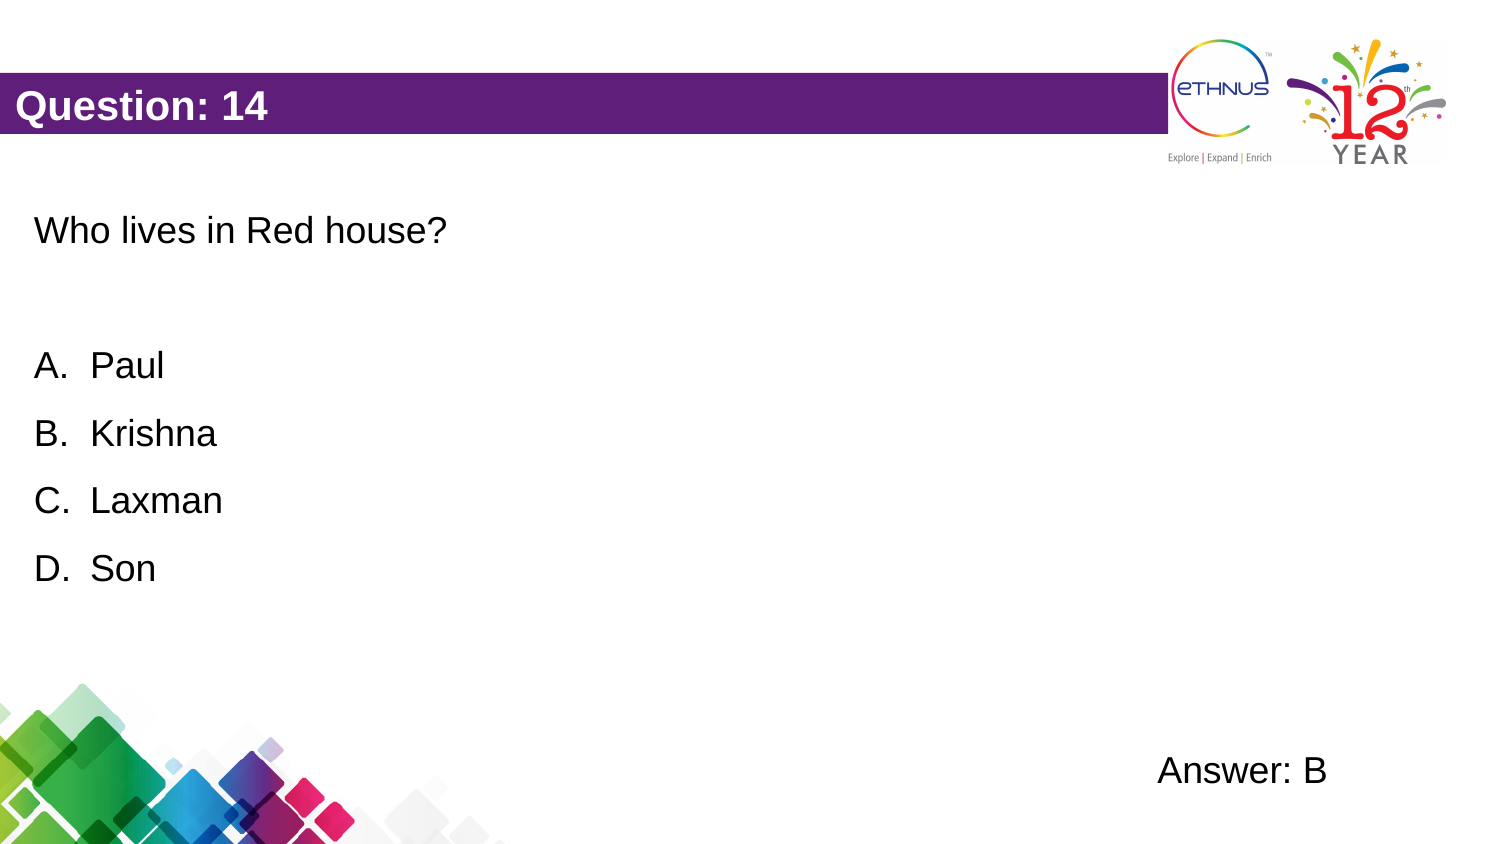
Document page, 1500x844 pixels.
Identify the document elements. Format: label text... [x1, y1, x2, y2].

picture [1167, 38, 1447, 165]
list Who lives in Red house? Paul Krishna Laxman Son Answer: B [0, 168, 1398, 736]
picture [0, 668, 732, 844]
title Question: 14 [0, 72, 1162, 134]
